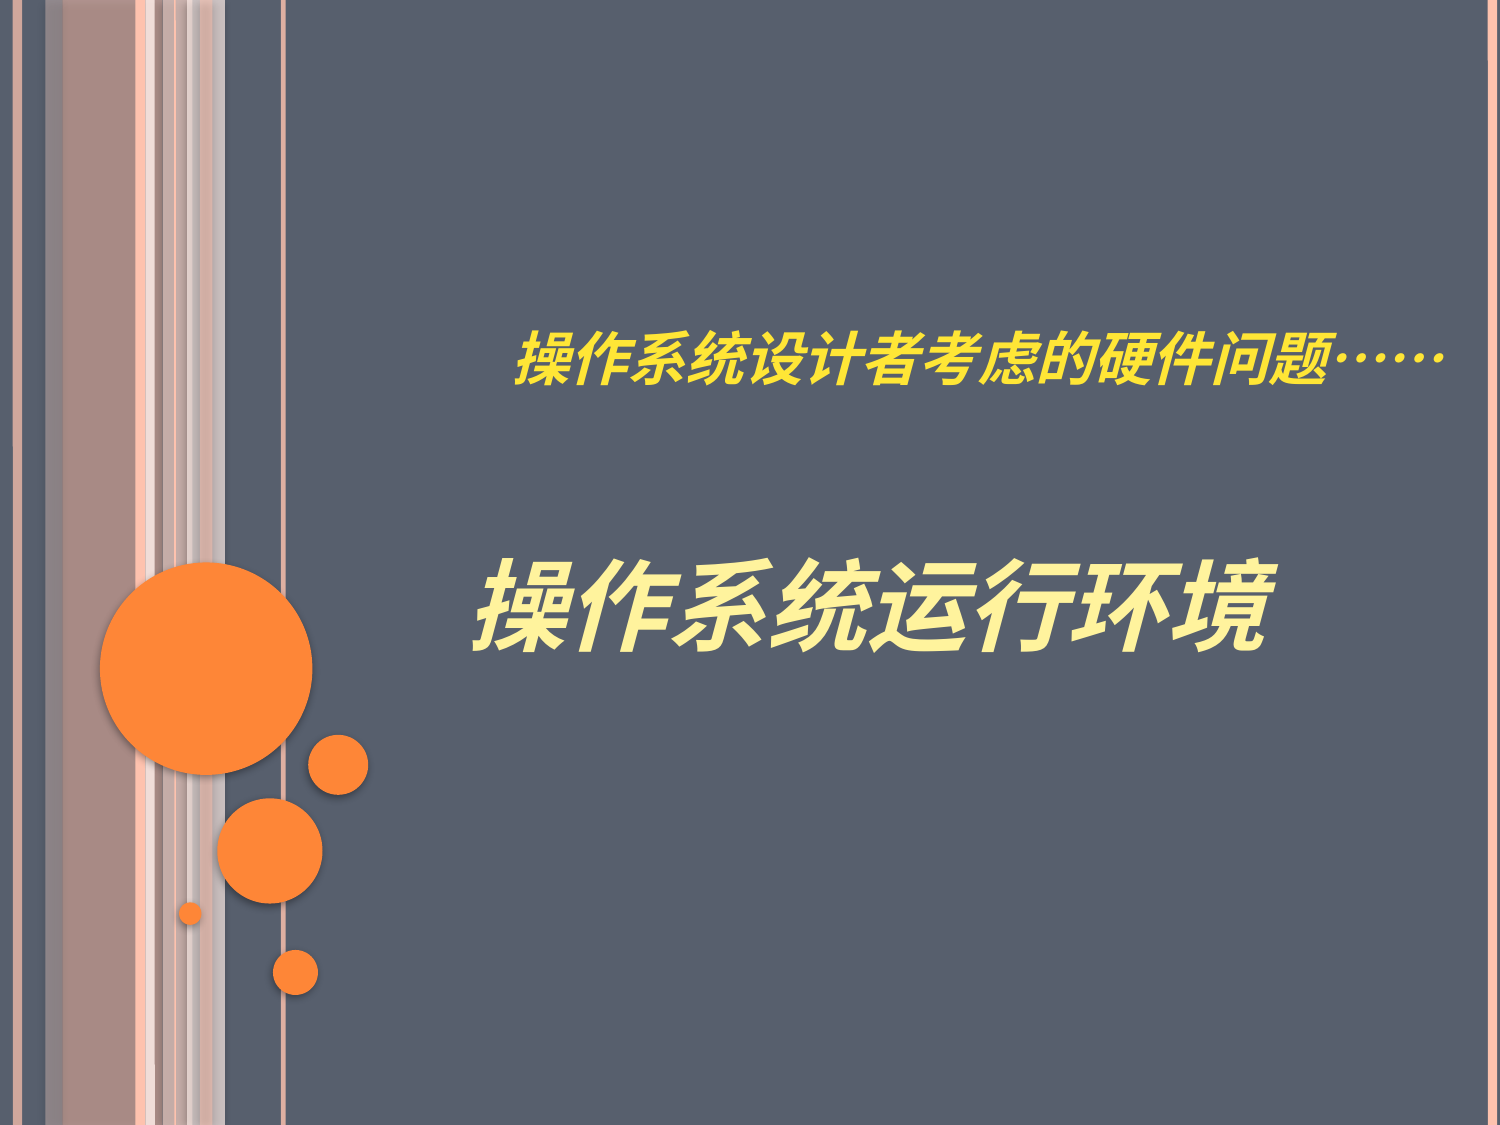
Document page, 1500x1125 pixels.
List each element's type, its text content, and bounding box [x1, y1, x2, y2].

title 操作系统运行环境 [312, 491, 1420, 716]
list 操作系统设计者考虑的硬件问题…… [183, 269, 1458, 445]
